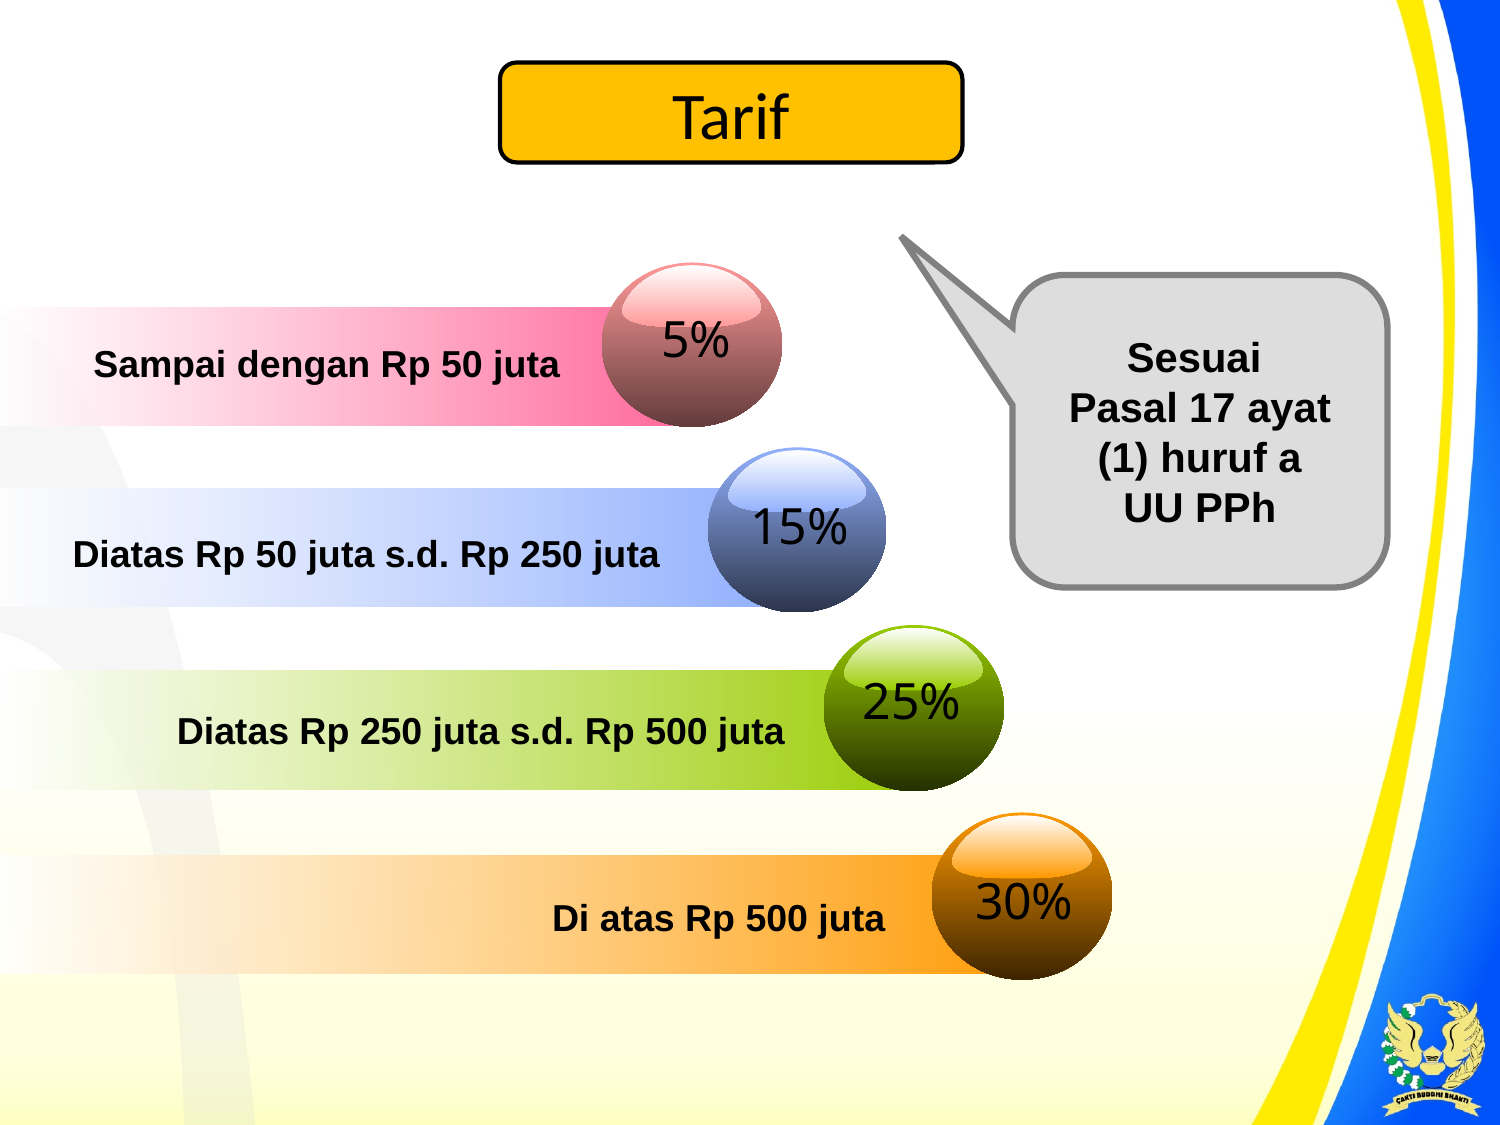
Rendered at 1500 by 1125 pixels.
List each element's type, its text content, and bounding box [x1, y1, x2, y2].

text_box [601, 262, 783, 428]
text_box Sampai dengan Rp 50 juta [49, 333, 575, 393]
text_box [0, 488, 702, 607]
text_box Diatas Rp 250 juta s.d. Rp 500 juta [87, 699, 800, 760]
text_box Sesuai Pasal 17 ayat (1) huruf a UU PPh [900, 236, 1388, 588]
text_box [0, 855, 926, 974]
text_box Diatas Rp 50 juta s.d. Rp 250 juta [37, 522, 675, 583]
picture [0, 0, 1500, 1125]
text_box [823, 624, 1005, 792]
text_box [707, 447, 887, 613]
text_box Di atas Rp 500 juta [524, 886, 900, 947]
text_box [0, 307, 596, 426]
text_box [931, 812, 1113, 980]
text_box Tarif [497, 60, 965, 165]
text_box [0, 671, 818, 790]
